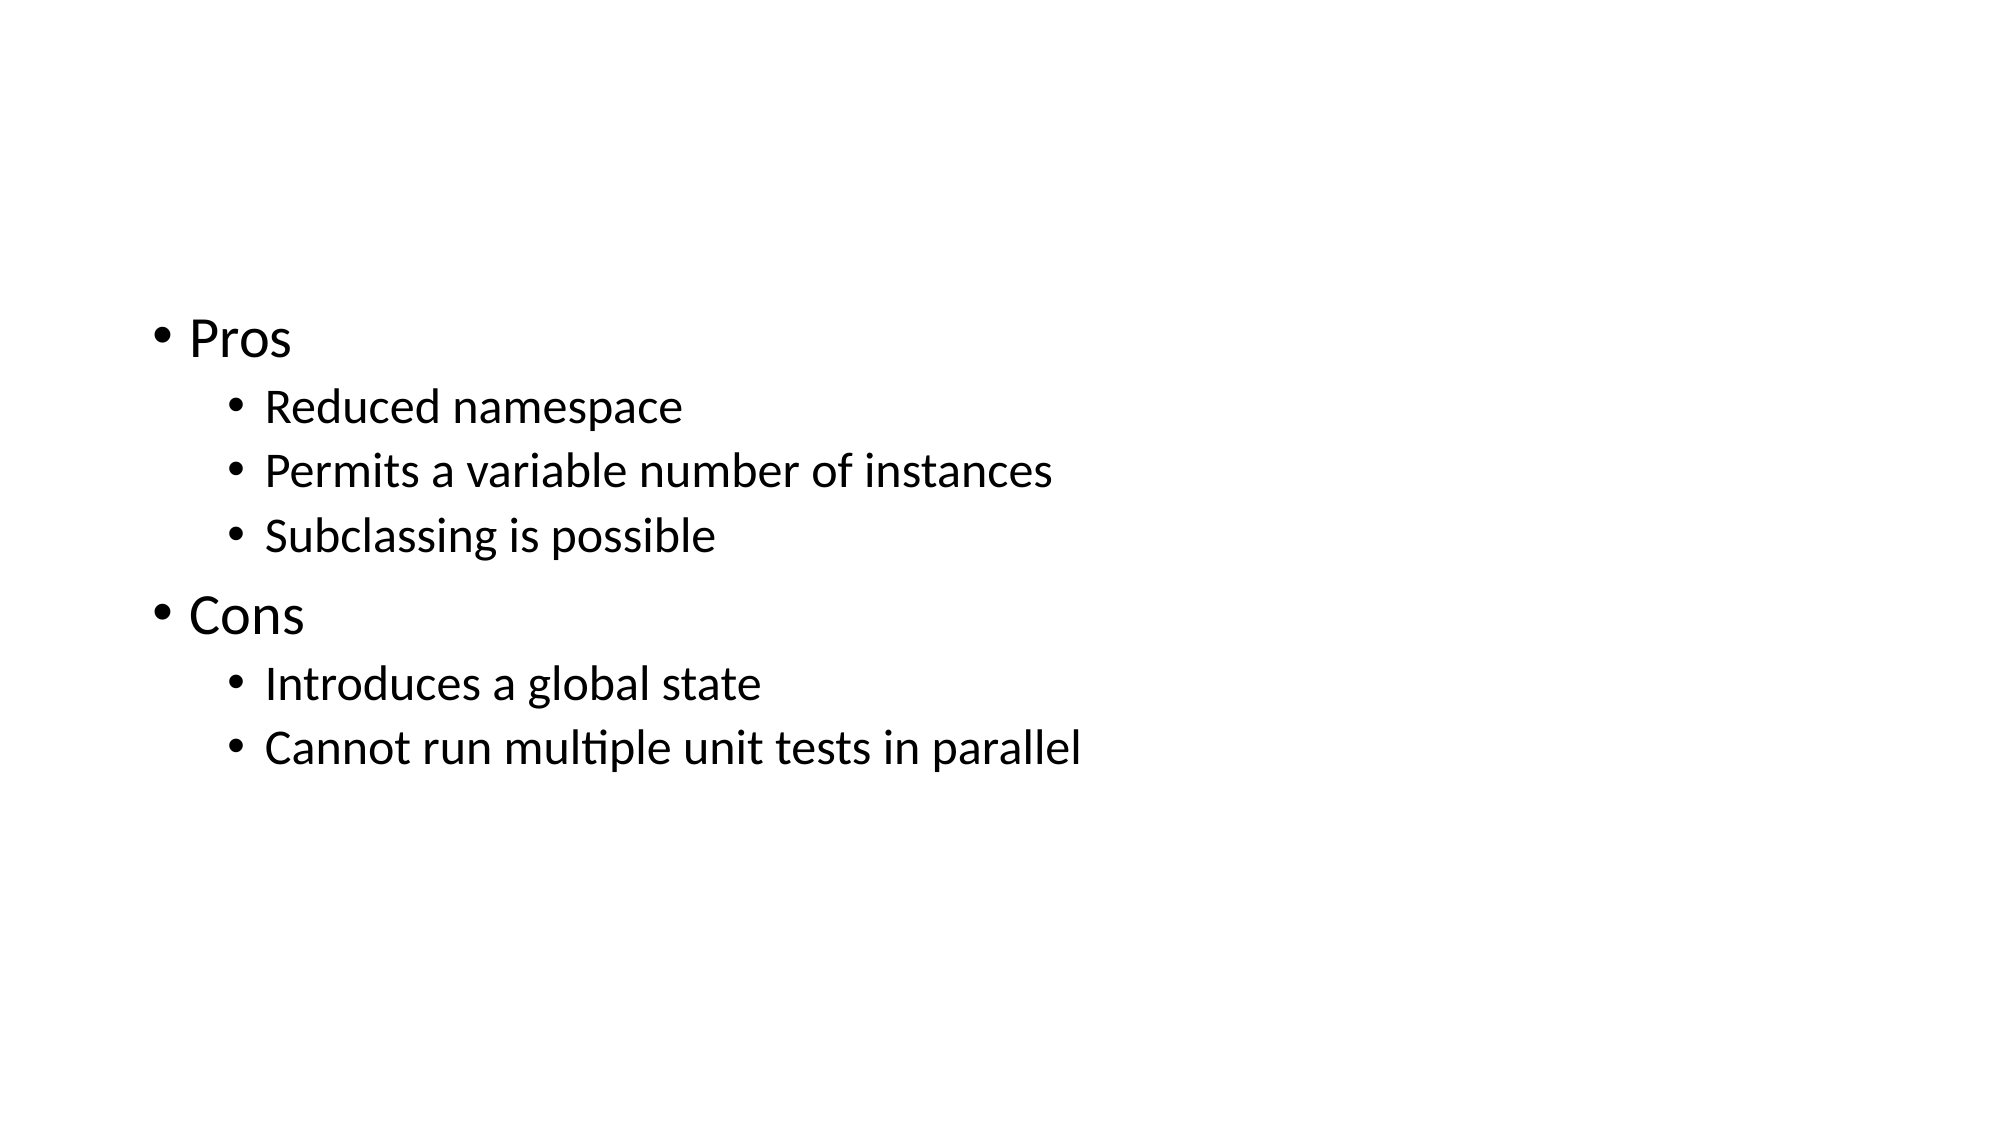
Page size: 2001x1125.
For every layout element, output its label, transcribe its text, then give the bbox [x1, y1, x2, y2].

list Pros Reduced namespace Permits a variable number of instances Subclassing is possible Cons Introduces a global state Cannot run multiple unit tests in parallel [137, 299, 1863, 1014]
